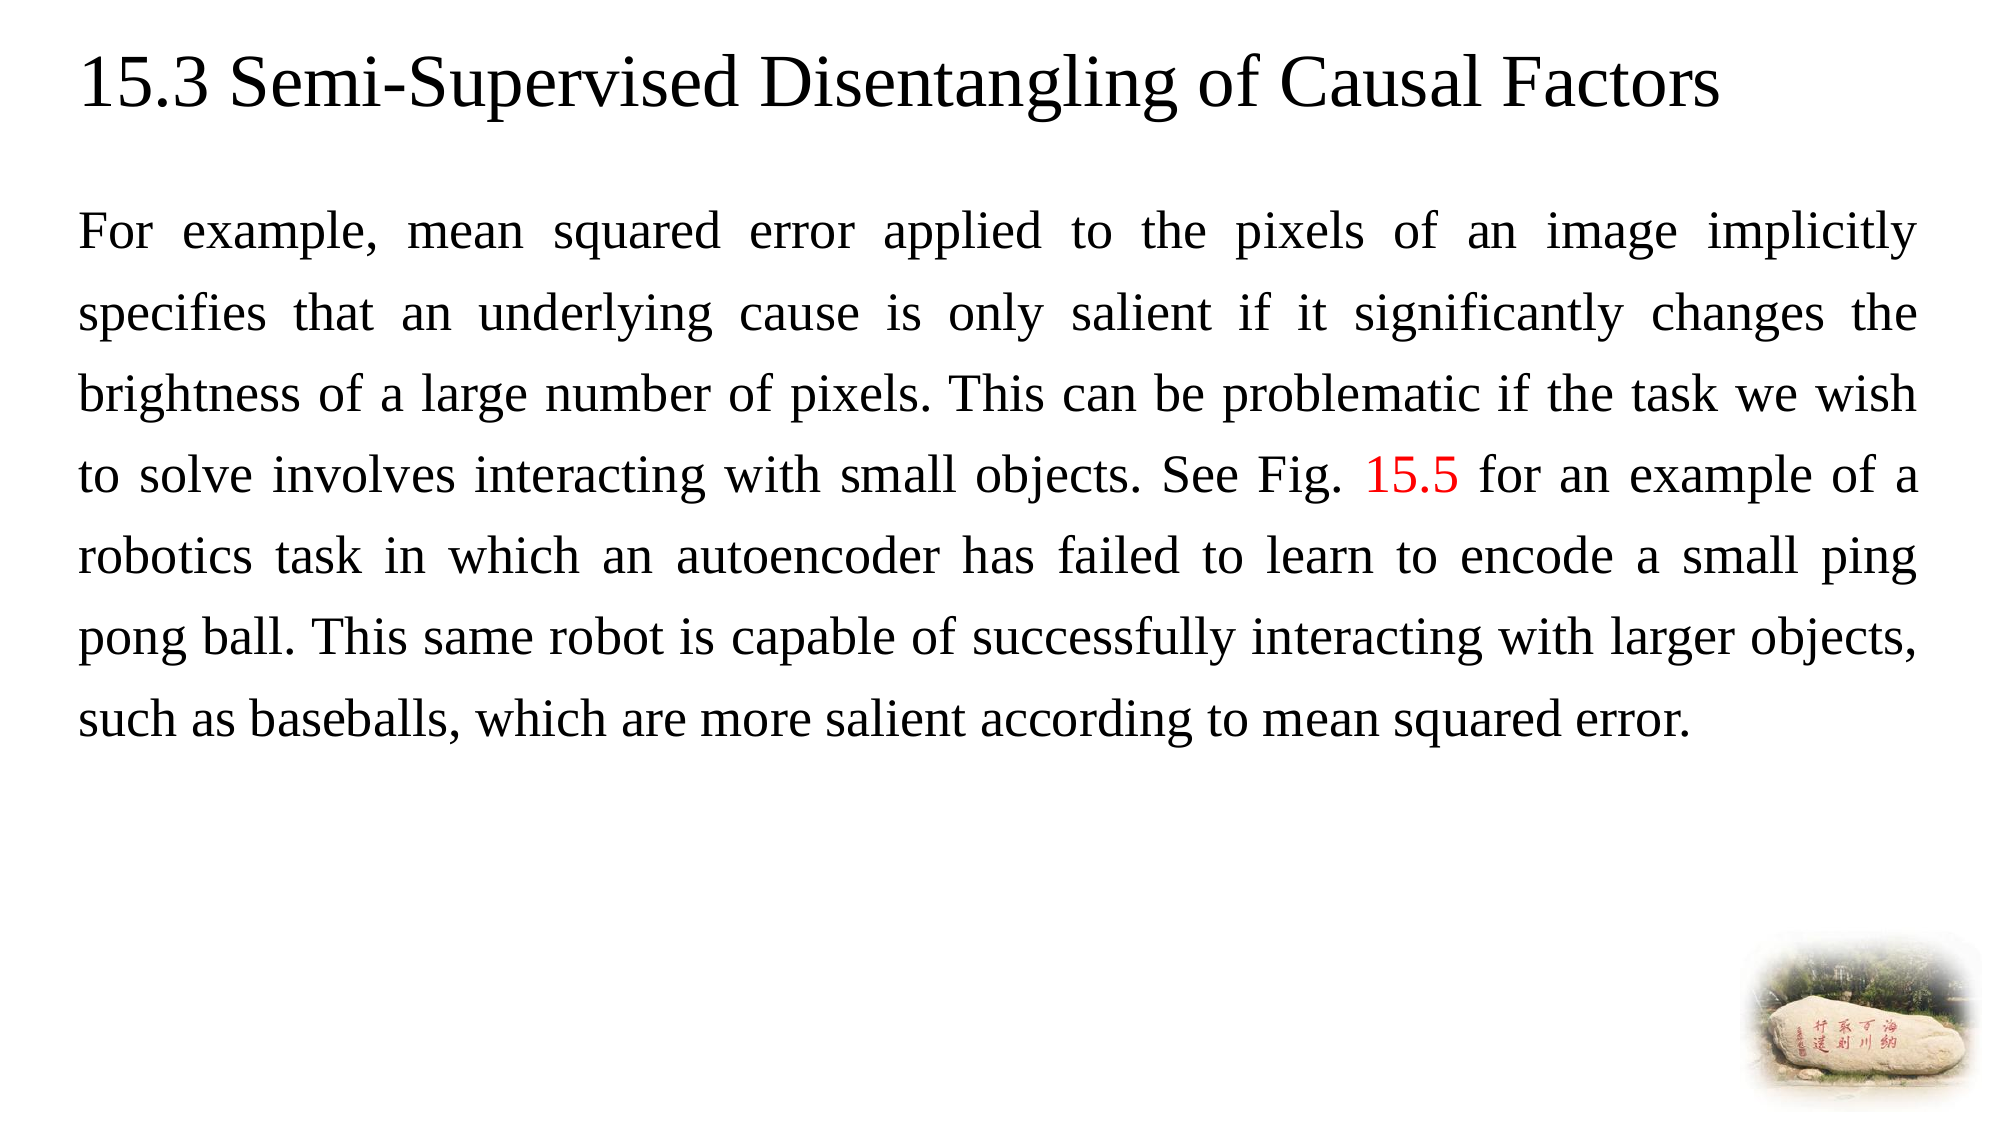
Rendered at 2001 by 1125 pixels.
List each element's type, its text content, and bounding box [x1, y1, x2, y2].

picture [1740, 927, 1985, 1112]
title 15.3 Semi-Supervised Disentangling of Causal Factors [63, 21, 1936, 142]
list For example, mean squared error applied to the pixels of an image implicitly specifies that an underlying cause is only salient if it significantly changes the brightness of a large number of pixels. This can be problematic if the task we wish to solve involves interacting with small objects. See Fig. 15.5 for an example of a robotics task in which an autoencoder has failed to learn to encode a small ping pong ball. This same robot is capable of successfully interacting with larger objects, such as baseballs, which are more salient according to mean squared error. [63, 171, 1936, 1014]
